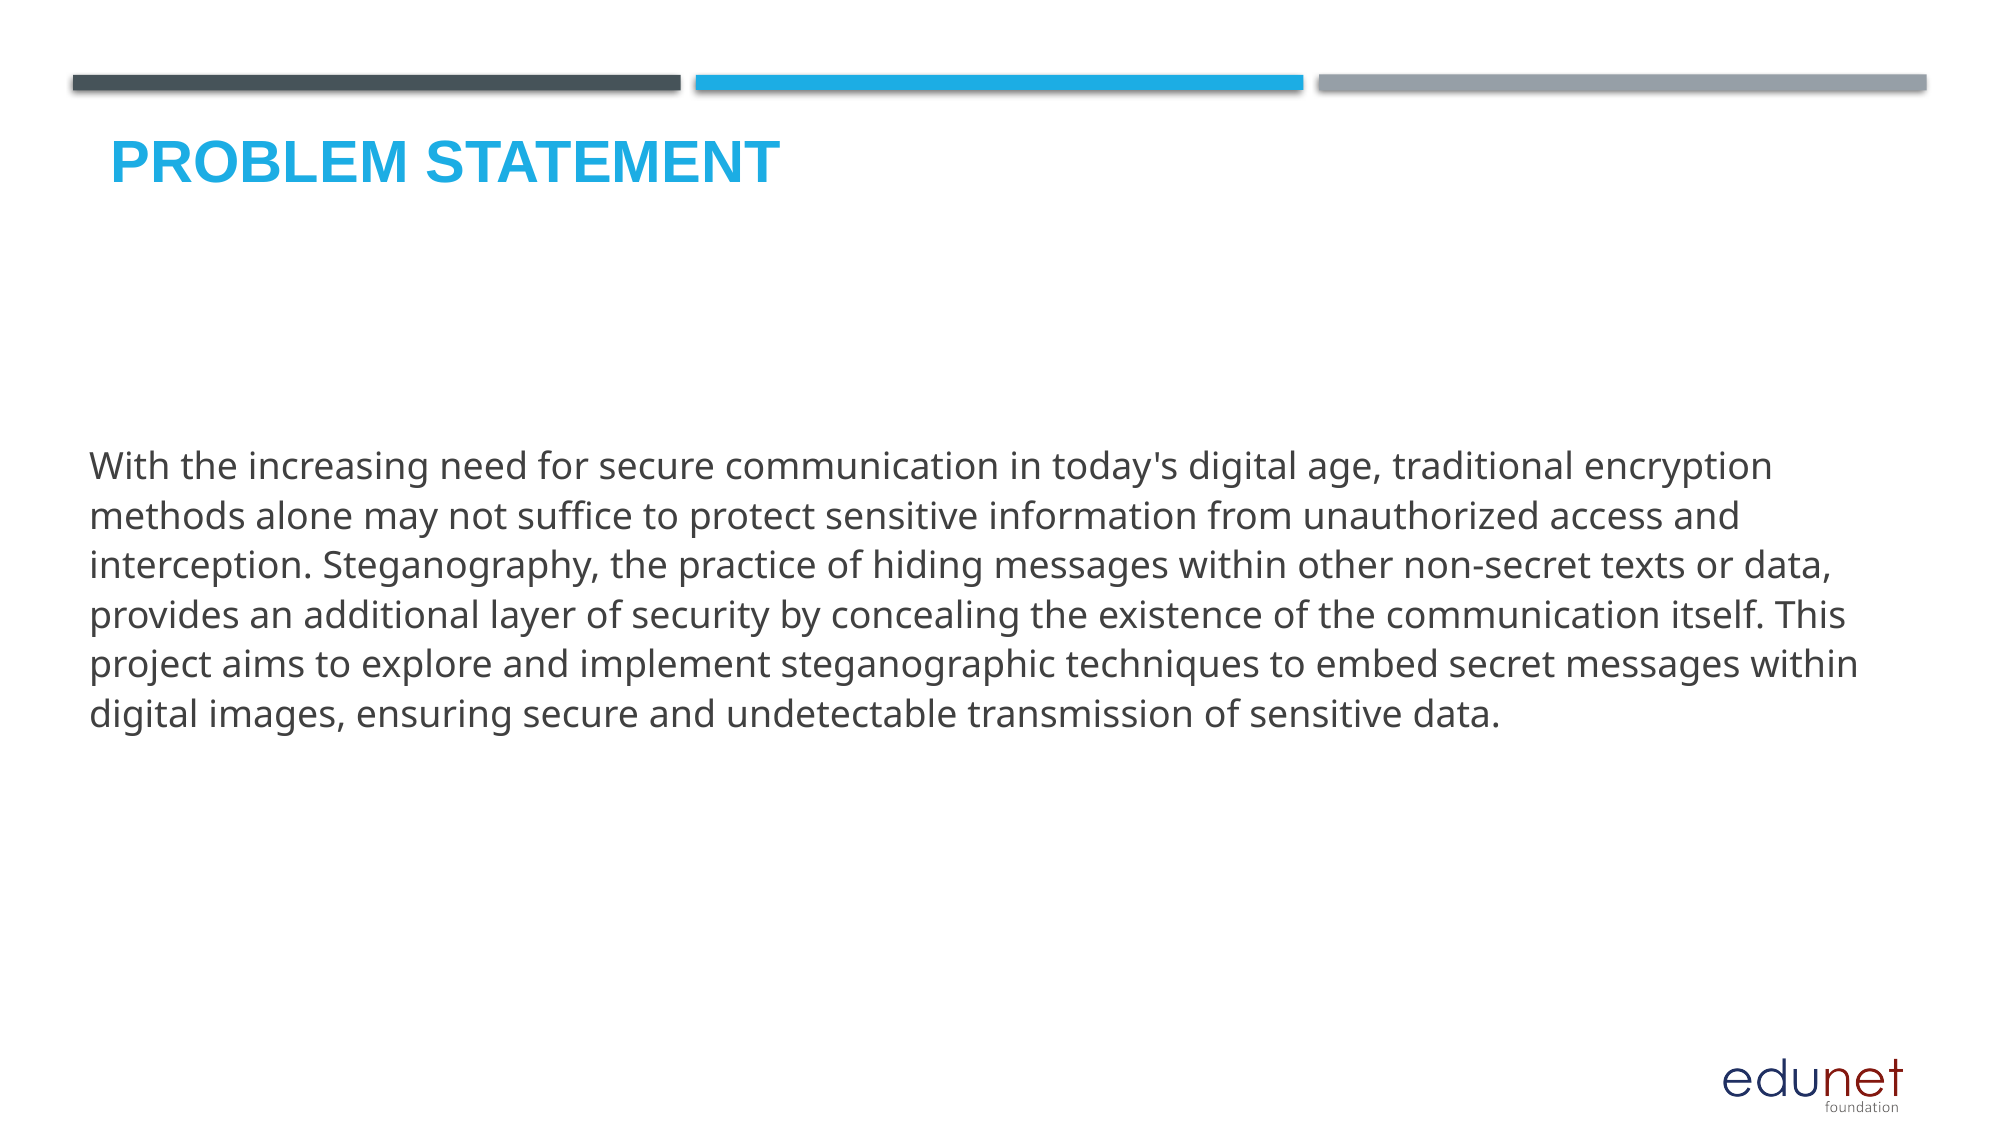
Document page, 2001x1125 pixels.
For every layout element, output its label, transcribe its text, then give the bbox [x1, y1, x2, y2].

title Problem Statement [95, 115, 1905, 203]
picture [1719, 1056, 1905, 1116]
list With the increasing need for secure communication in today's digital age, traditional encryption methods alone may not suffice to protect sensitive information from unauthorized access and interception. Steganography, the practice of hiding messages within other non-secret texts or data, provides an additional layer of security by concealing the existence of the communication itself. This project aims to explore and implement steganographic techniques to embed secret messages within digital images, ensuring secure and undetectable transmission of sensitive data. [74, 203, 1884, 970]
